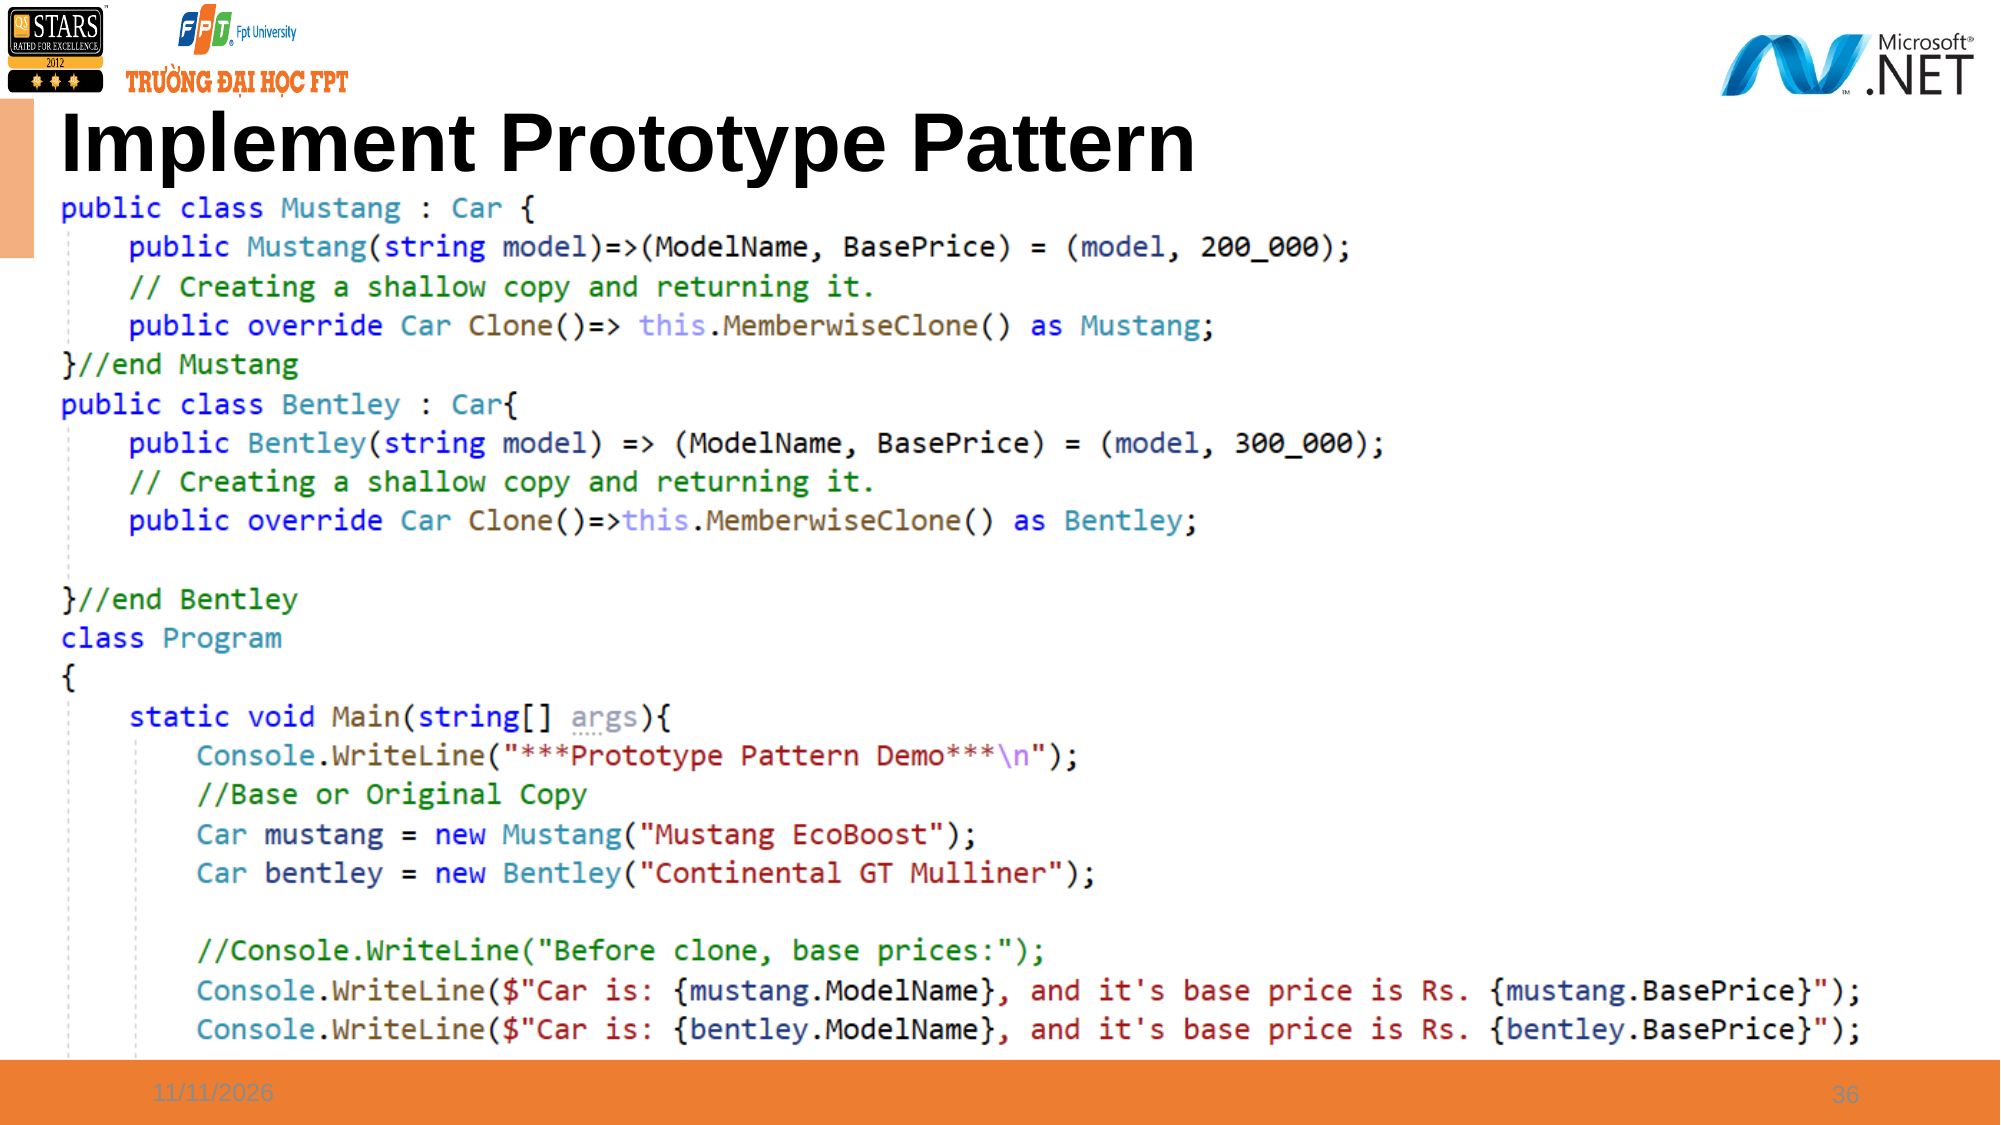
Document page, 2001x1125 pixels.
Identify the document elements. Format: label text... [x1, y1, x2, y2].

picture [1685, 0, 2001, 129]
picture [45, 188, 1869, 1058]
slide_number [137, 1061, 588, 1122]
title Implement Prototype Pattern [45, 97, 1875, 192]
slide_number 36 [1424, 1063, 1875, 1123]
